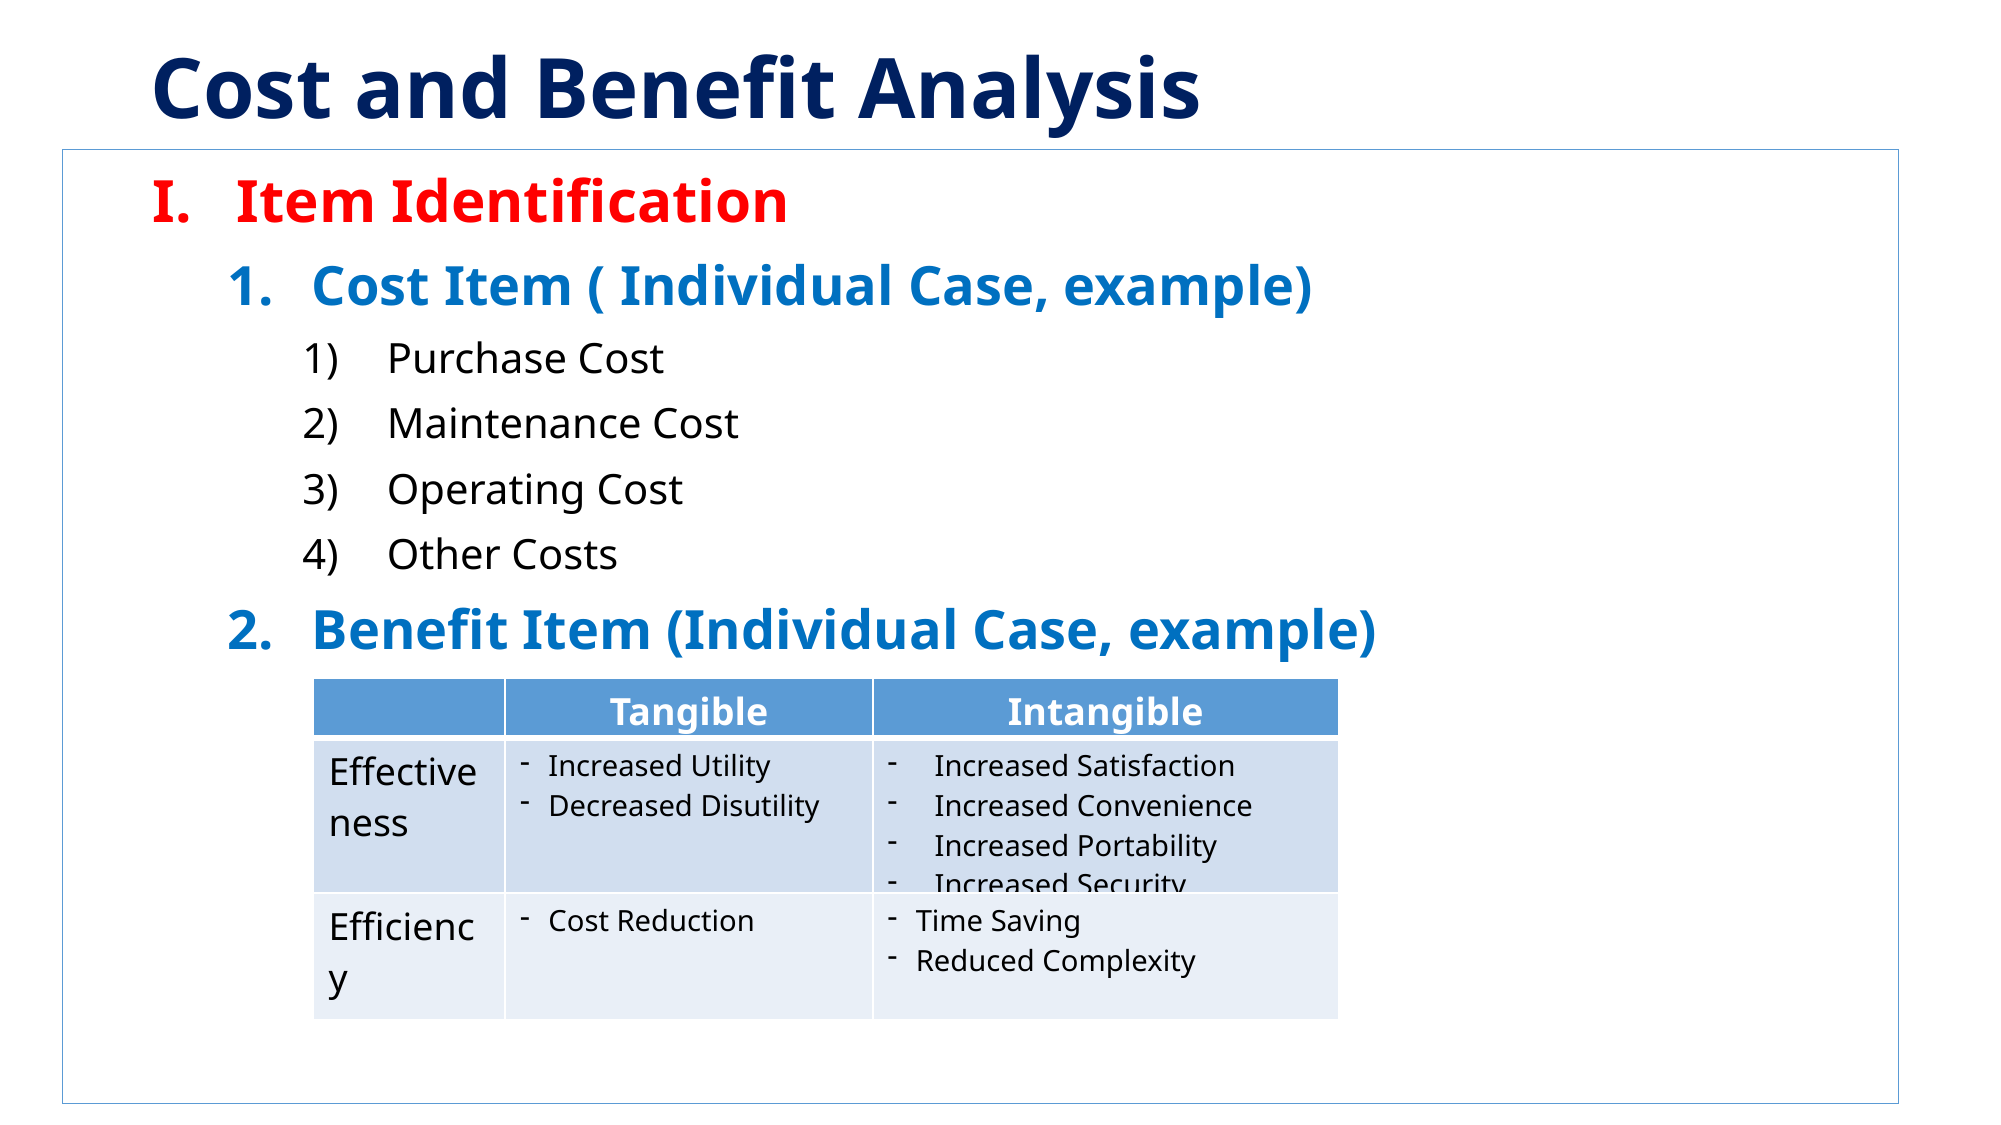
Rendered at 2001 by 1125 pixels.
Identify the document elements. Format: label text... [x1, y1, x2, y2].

text_box Item Identification Cost Item ( Individual Case, example) Purchase Cost Maintenance Cost Operating Cost Other Costs Benefit Item (Individual Case, example) [62, 149, 1899, 1104]
table_cell Effectiveness [314, 741, 504, 892]
table_cell Cost Reduction [506, 894, 872, 1019]
table_cell Efficiency [314, 894, 504, 1019]
table_header Intangible [874, 679, 1338, 735]
table_cell Time Saving Reduced Complexity [874, 894, 1338, 1019]
table_cell Increased Satisfaction Increased Convenience Increased Portability Increased Security [874, 741, 1338, 892]
text_box Cost and Benefit Analysis [135, 28, 1899, 143]
table_cell Increased Utility Decreased Disutility [506, 741, 872, 892]
table_header Tangible [506, 679, 872, 735]
table_header [314, 679, 504, 735]
